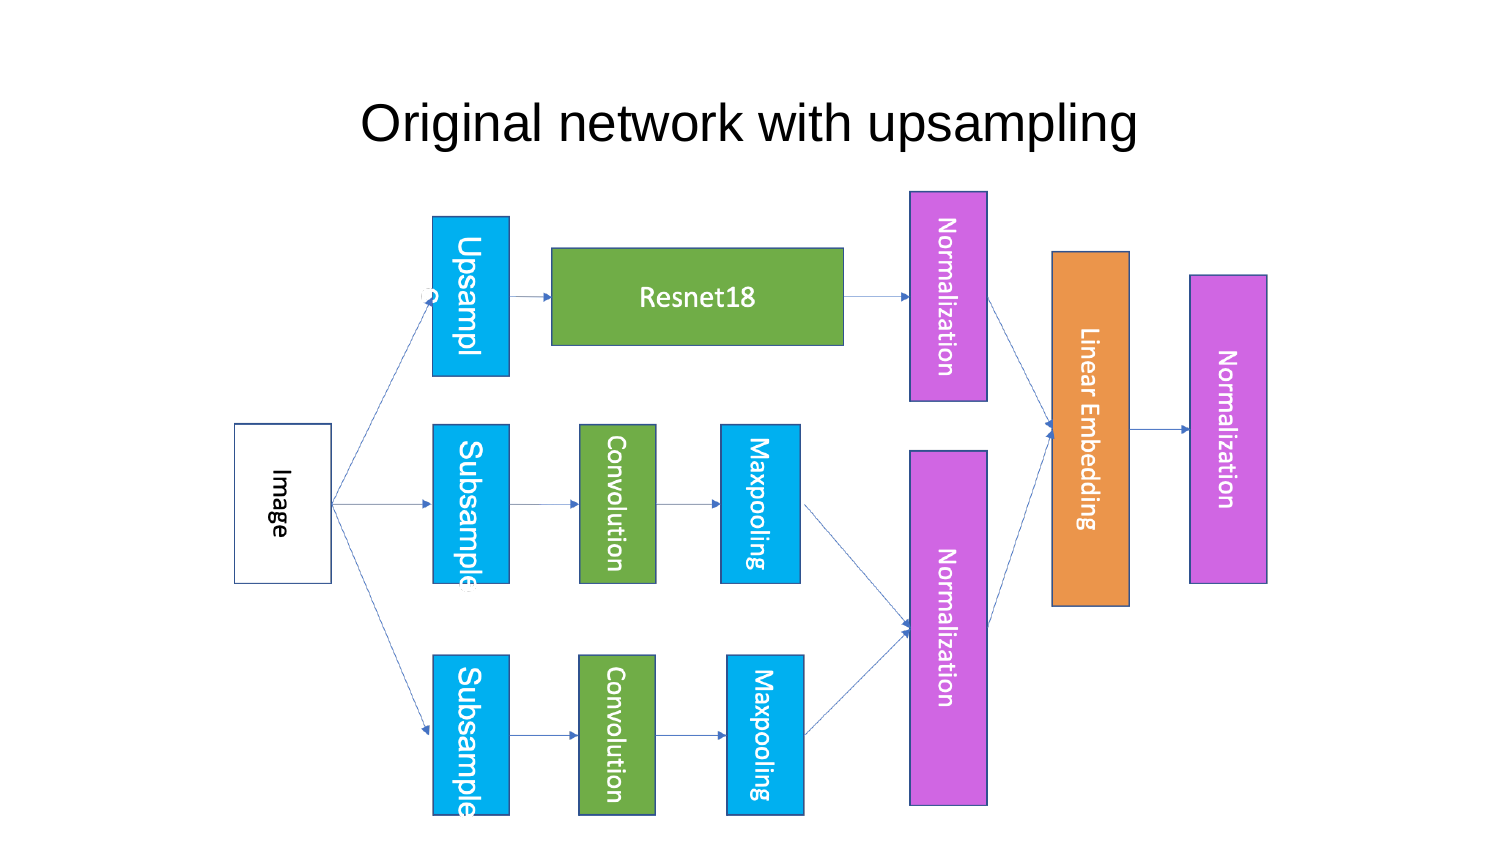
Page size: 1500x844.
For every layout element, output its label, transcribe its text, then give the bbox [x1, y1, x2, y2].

picture [232, 189, 1268, 838]
title Original network with upsampling [51, 72, 1449, 167]
